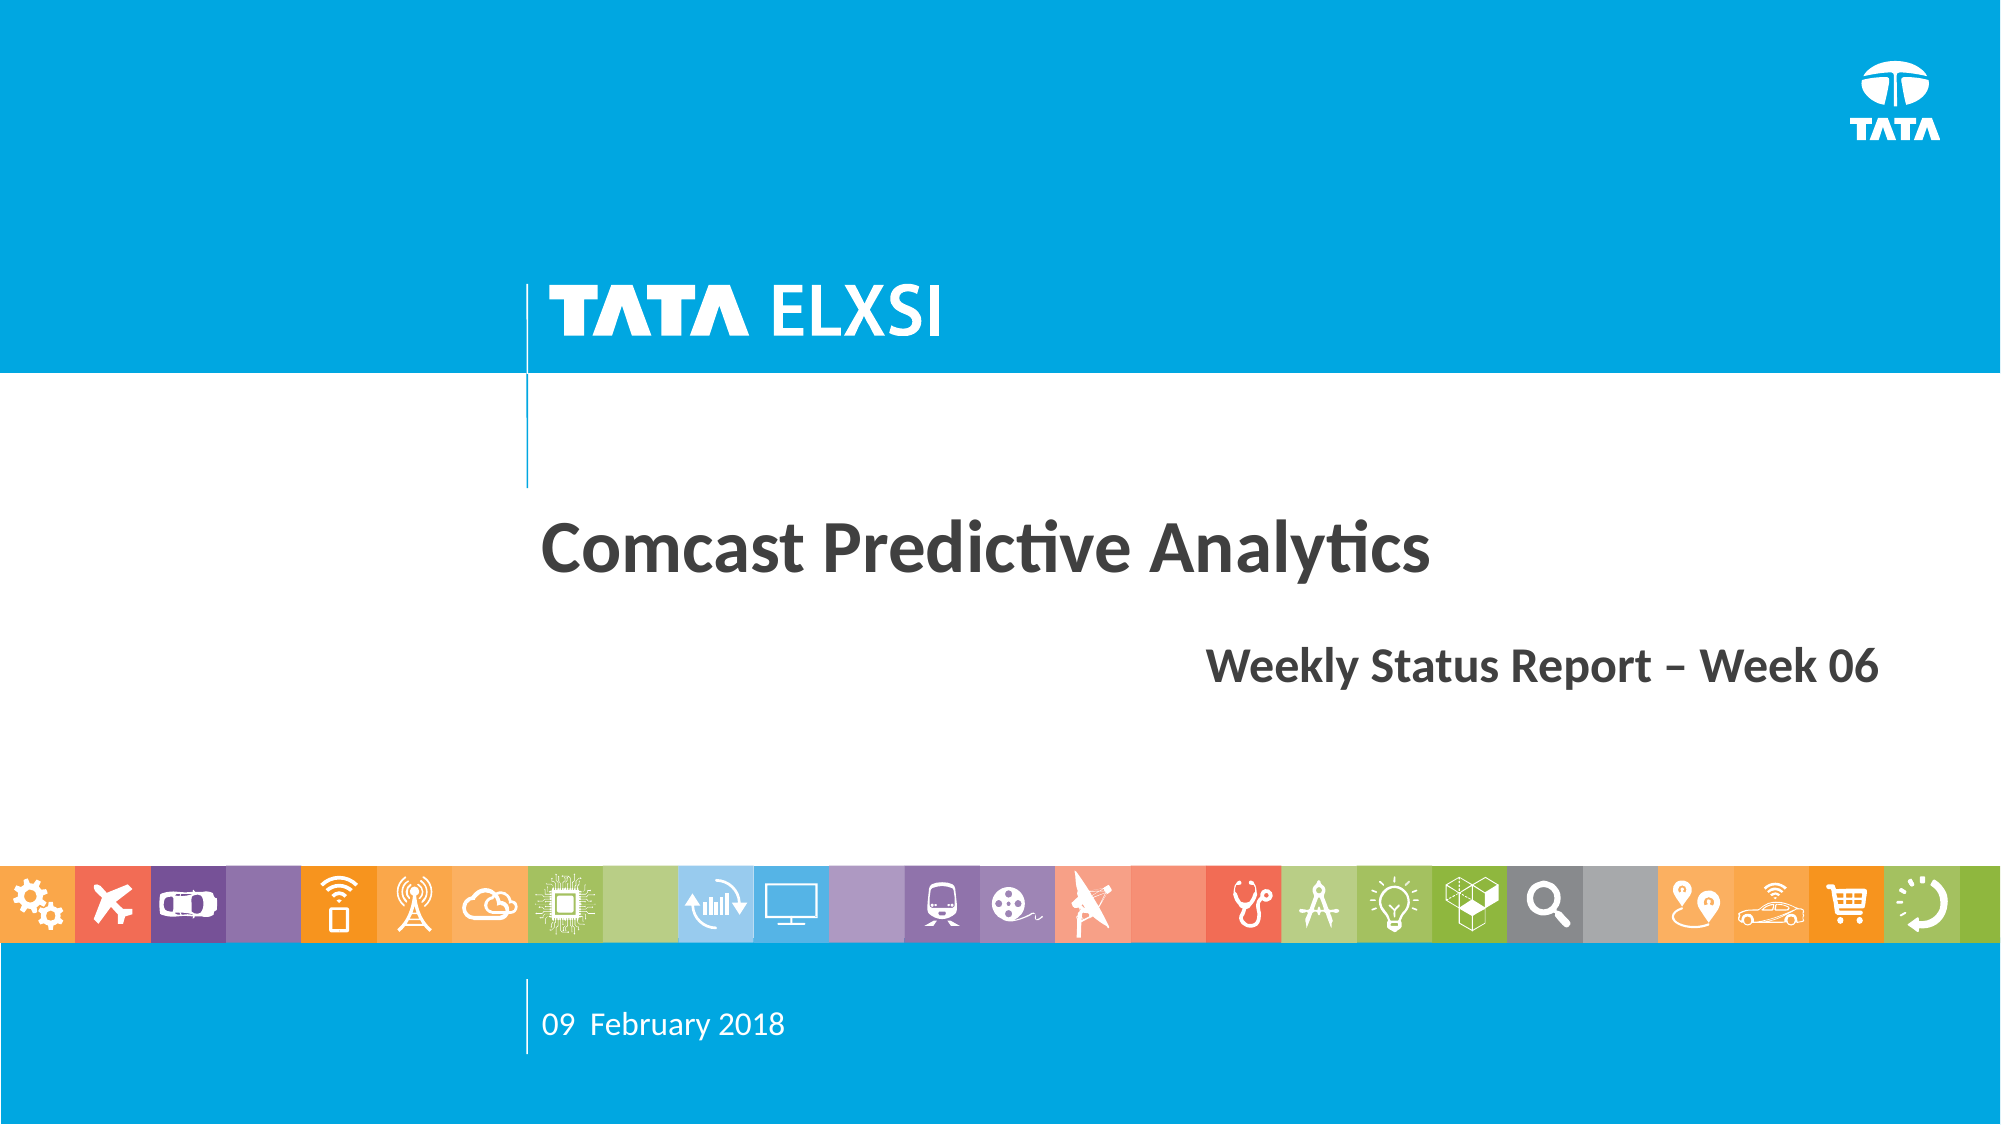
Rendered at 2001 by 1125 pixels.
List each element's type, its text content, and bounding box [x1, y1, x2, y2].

text_box 09 February 2018 [527, 994, 1938, 1047]
text_box Comcast Predictive Analytics Weekly Status Report – Week 06 [527, 489, 1938, 719]
